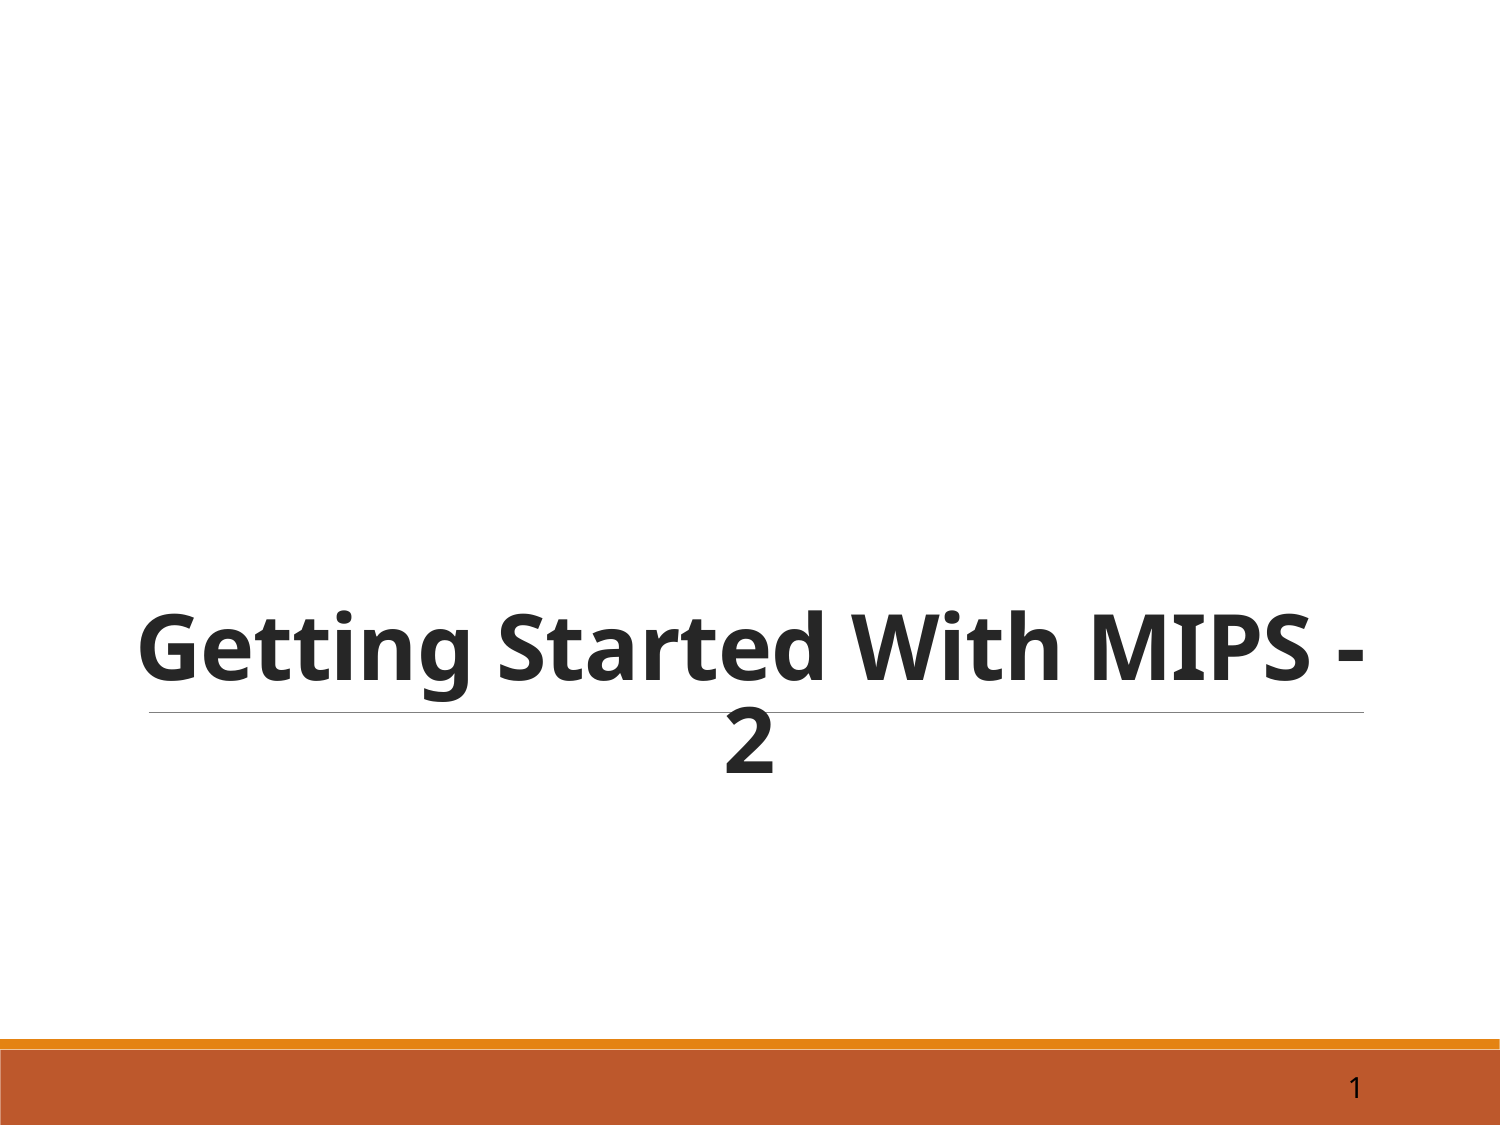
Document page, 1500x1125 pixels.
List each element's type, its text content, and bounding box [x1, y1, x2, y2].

title Getting Started With MIPS - 2 [112, 37, 1388, 1025]
slide_number 1 [1218, 1059, 1380, 1120]
